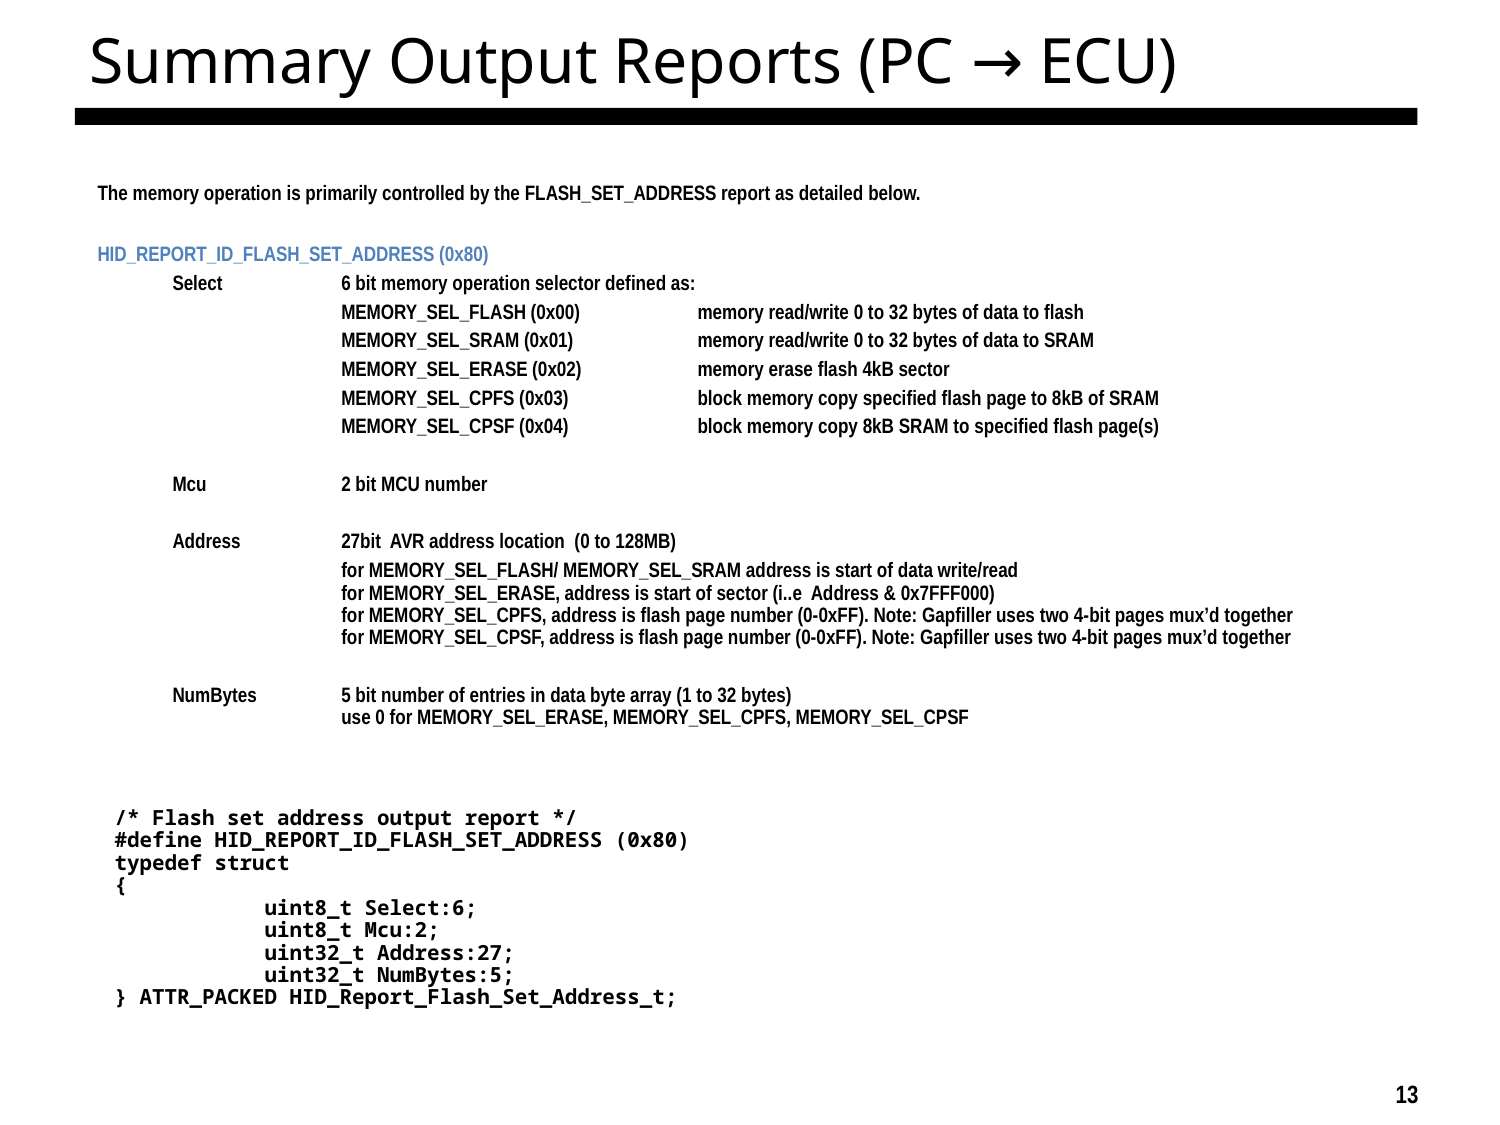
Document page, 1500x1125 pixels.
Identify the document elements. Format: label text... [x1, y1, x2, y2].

text_box Summary Output Reports (PC → ECU) [74, 23, 1418, 90]
text_box /* Flash set address output report */ #define HID_REPORT_ID_FLASH_SET_ADDRESS (0x80) typedef struct { uint8_t Select:6; uint8_t Mcu:2; uint32_t Address:27; uint32_t NumBytes:5; } ATTR_PACKED HID_Report_Flash_Set_Address_t; [99, 799, 850, 1017]
text_box The memory operation is primarily controlled by the FLASH_SET_ADDRESS report as detailed below. HID_REPORT_ID_FLASH_SET_ADDRESS (0x80) Select 6 bit memory operation selector defined as: MEMORY_SEL_FLASH (0x00) memory read/write 0 to 32 bytes of data to flash MEMORY_SEL_SRAM (0x01) memory read/write 0 to 32 bytes of data to SRAM MEMORY_SEL_ERASE (0x02) memory erase flash 4kB sector MEMORY_SEL_CPFS (0x03) block memory copy specified flash page to 8kB of SRAM MEMORY_SEL_CPSF (0x04) block memory copy 8kB SRAM to specified flash page(s) Mcu 2 bit MCU number Address 27bit AVR address location (0 to 128MB) for MEMORY_SEL_FLASH/ MEMORY_SEL_SRAM address is start of data write/read for MEMORY_SEL_ERASE, address is start of sector (i..e Address & 0x7FFF000) for MEMORY_SEL_CPFS, address is flash page number (0-0xFF). Note: Gapfiller uses two 4-bit pages mux’d together for MEMORY_SEL_CPSF, address is flash page number (0-0xFF). Note: Gapfiller uses two 4-bit pages mux’d together NumBytes 5 bit number of entries in data byte array (1 to 32 bytes) use 0 for MEMORY_SEL_ERASE, MEMORY_SEL_CPFS, MEMORY_SEL_CPSF [82, 174, 1450, 759]
